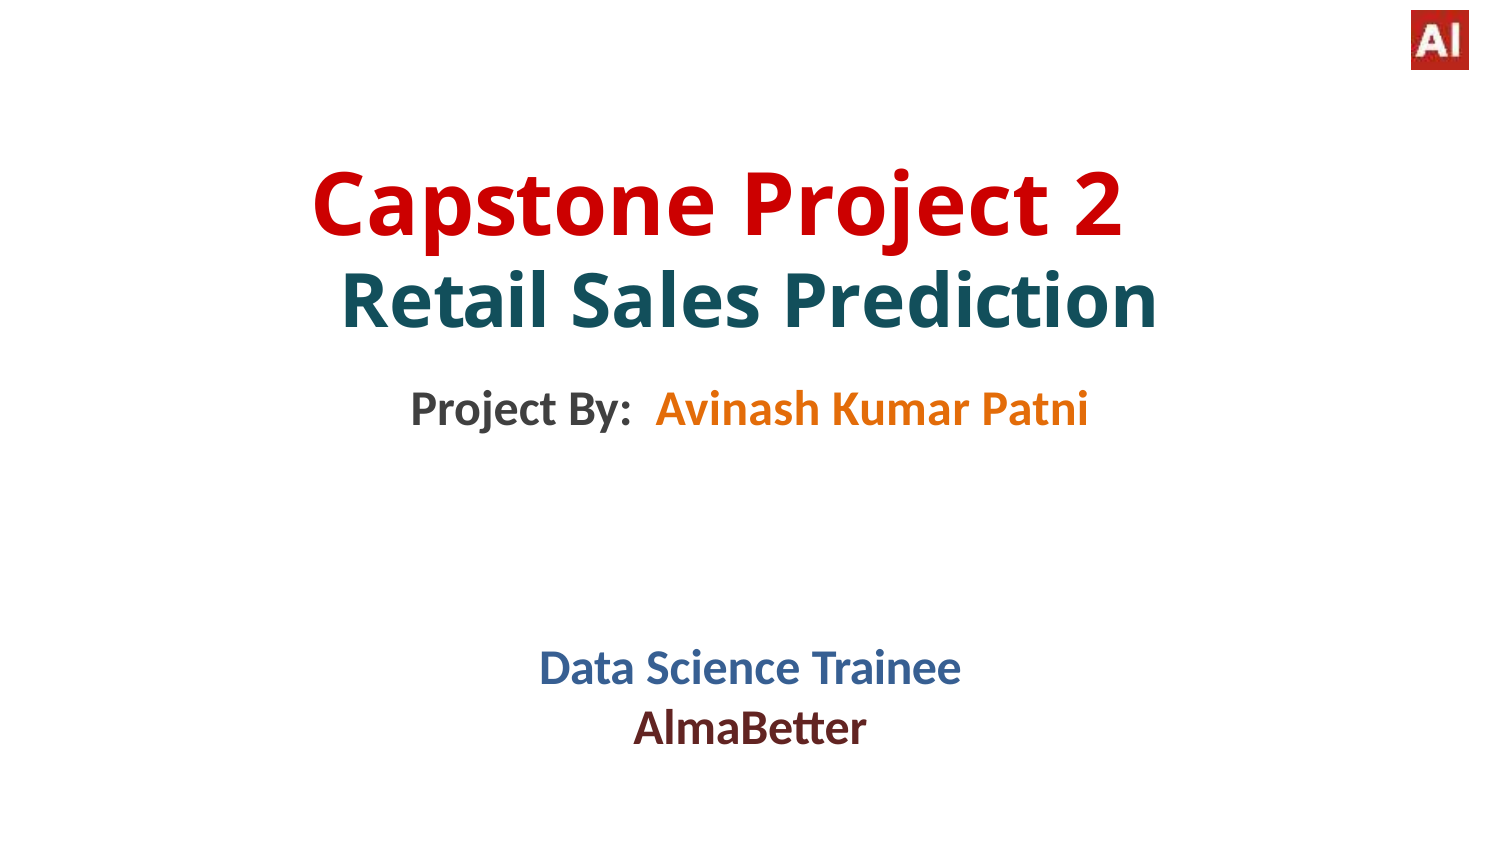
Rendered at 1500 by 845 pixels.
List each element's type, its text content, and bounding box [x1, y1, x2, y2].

text_box Data Science Trainee AlmaBetter [533, 632, 967, 755]
picture [1411, 10, 1469, 70]
list Retail Sales Prediction Project By: Avinash Kumar Patni [307, 201, 1193, 728]
title Capstone Project 2 [308, 145, 1189, 201]
